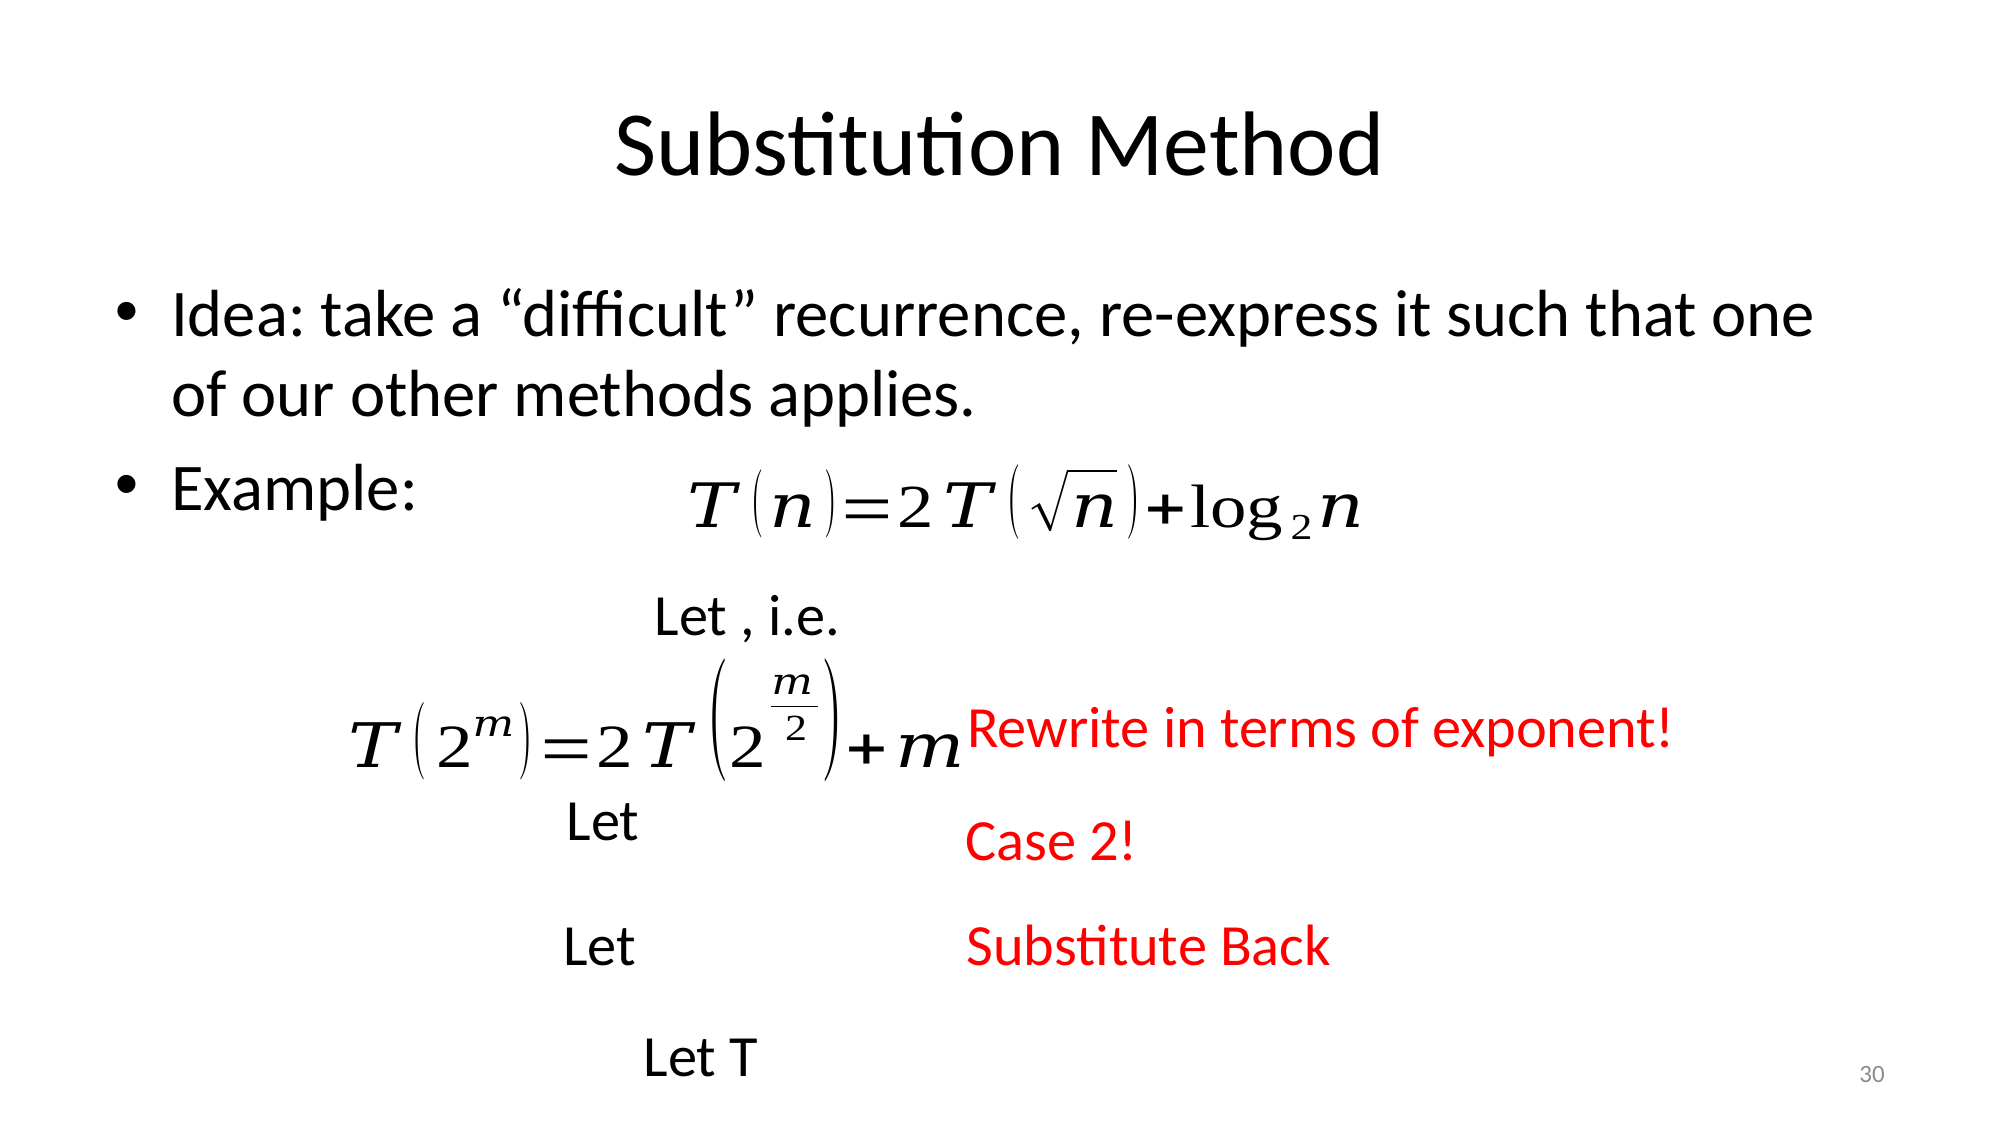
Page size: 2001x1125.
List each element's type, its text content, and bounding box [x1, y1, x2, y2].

slide_number 30 [1433, 1042, 1900, 1103]
text_box Rewrite in terms of exponent! [952, 681, 1691, 767]
list Idea: take a “difficult” recurrence, re-express it such that one of our other methods applies. Example: [99, 262, 1900, 1005]
text_box Case 2! [950, 794, 1154, 880]
title Substitution Method [99, 45, 1900, 233]
text_box Substitute Back [952, 900, 1347, 985]
